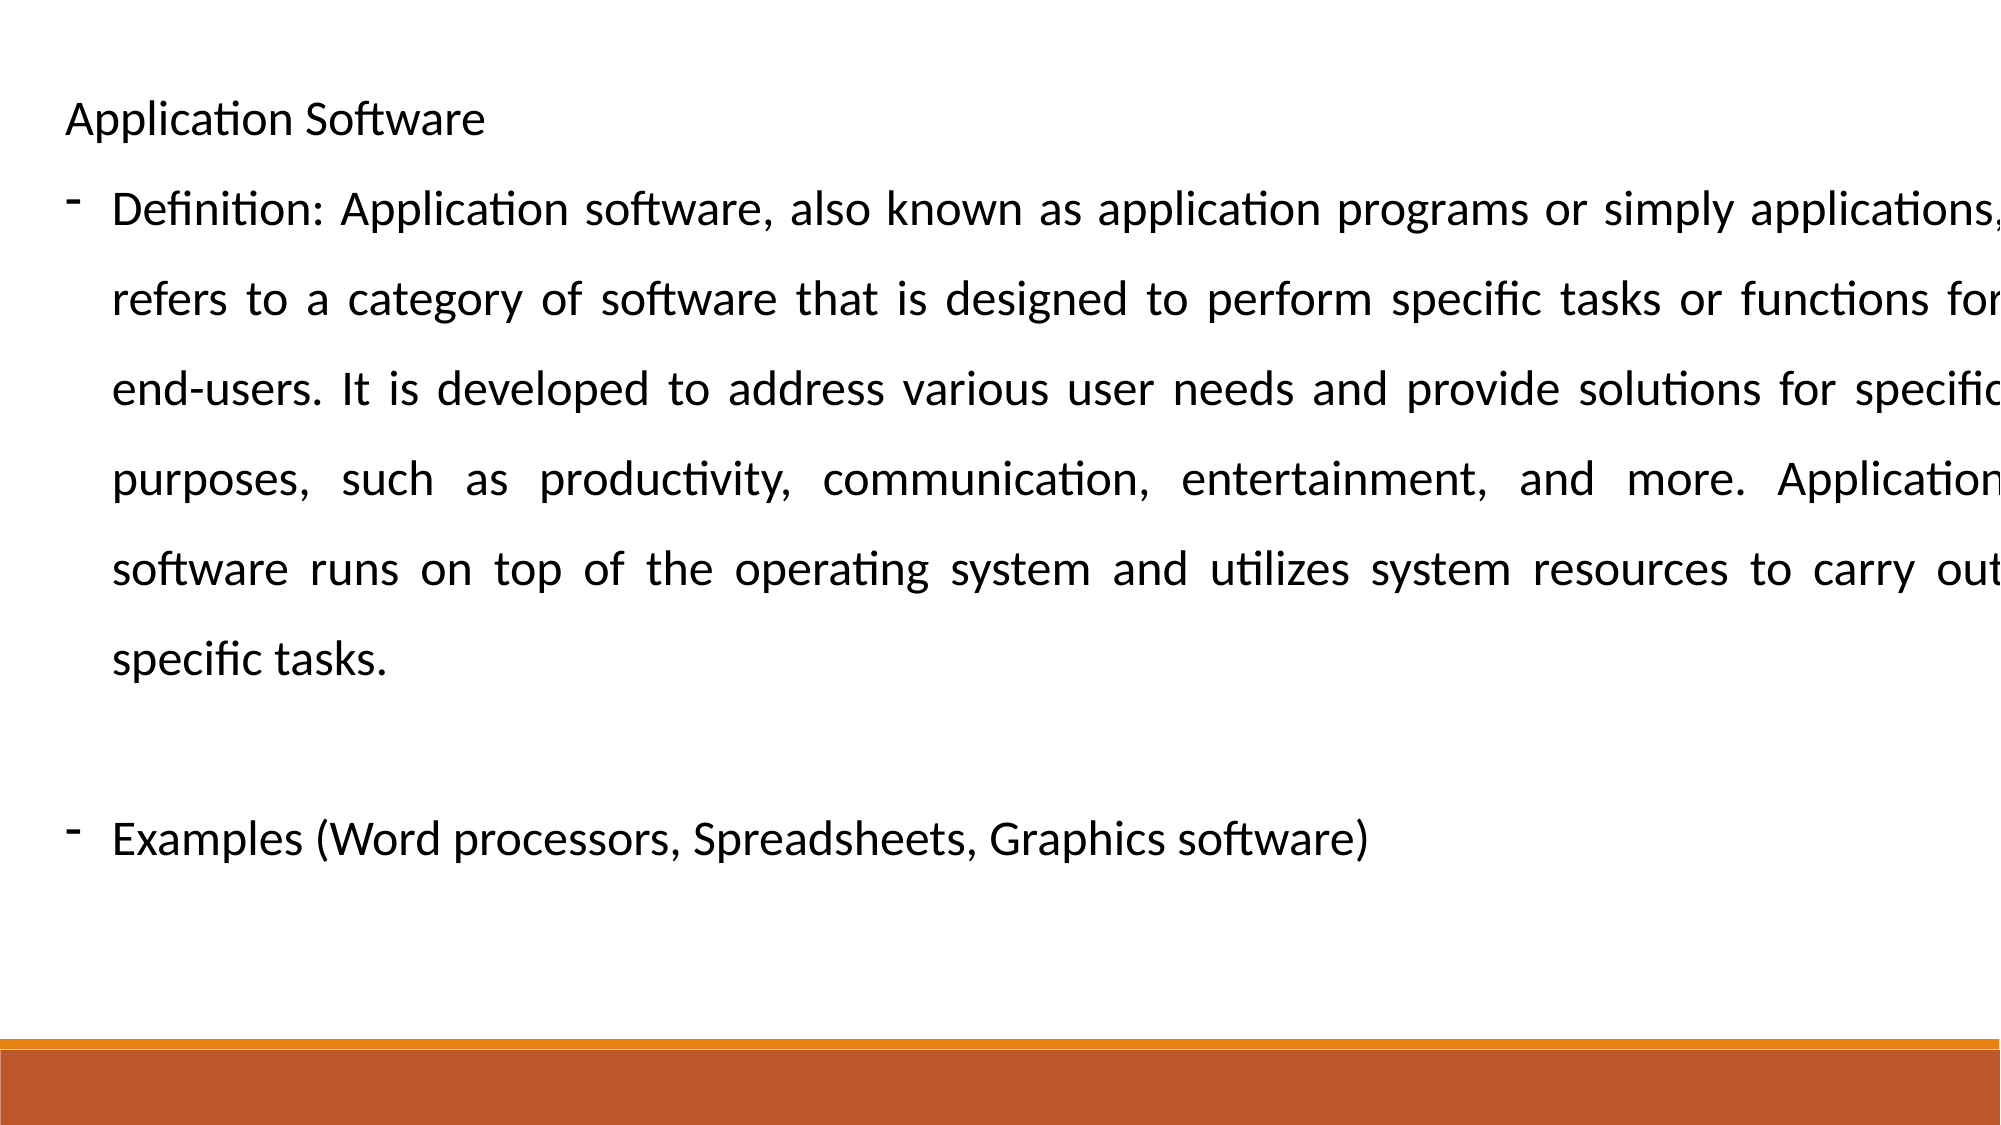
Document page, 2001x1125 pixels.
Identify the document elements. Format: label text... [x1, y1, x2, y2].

text_box Application Software Definition: Application software, also known as application programs or simply applications, refers to a category of software that is designed to perform specific tasks or functions for end-users. It is developed to address various user needs and provide solutions for specific purposes, such as productivity, communication, entertainment, and more. Application software runs on top of the operating system and utilizes system resources to carry out specific tasks. Examples (Word processors, Spreadsheets, Graphics software) [50, 47, 2000, 963]
